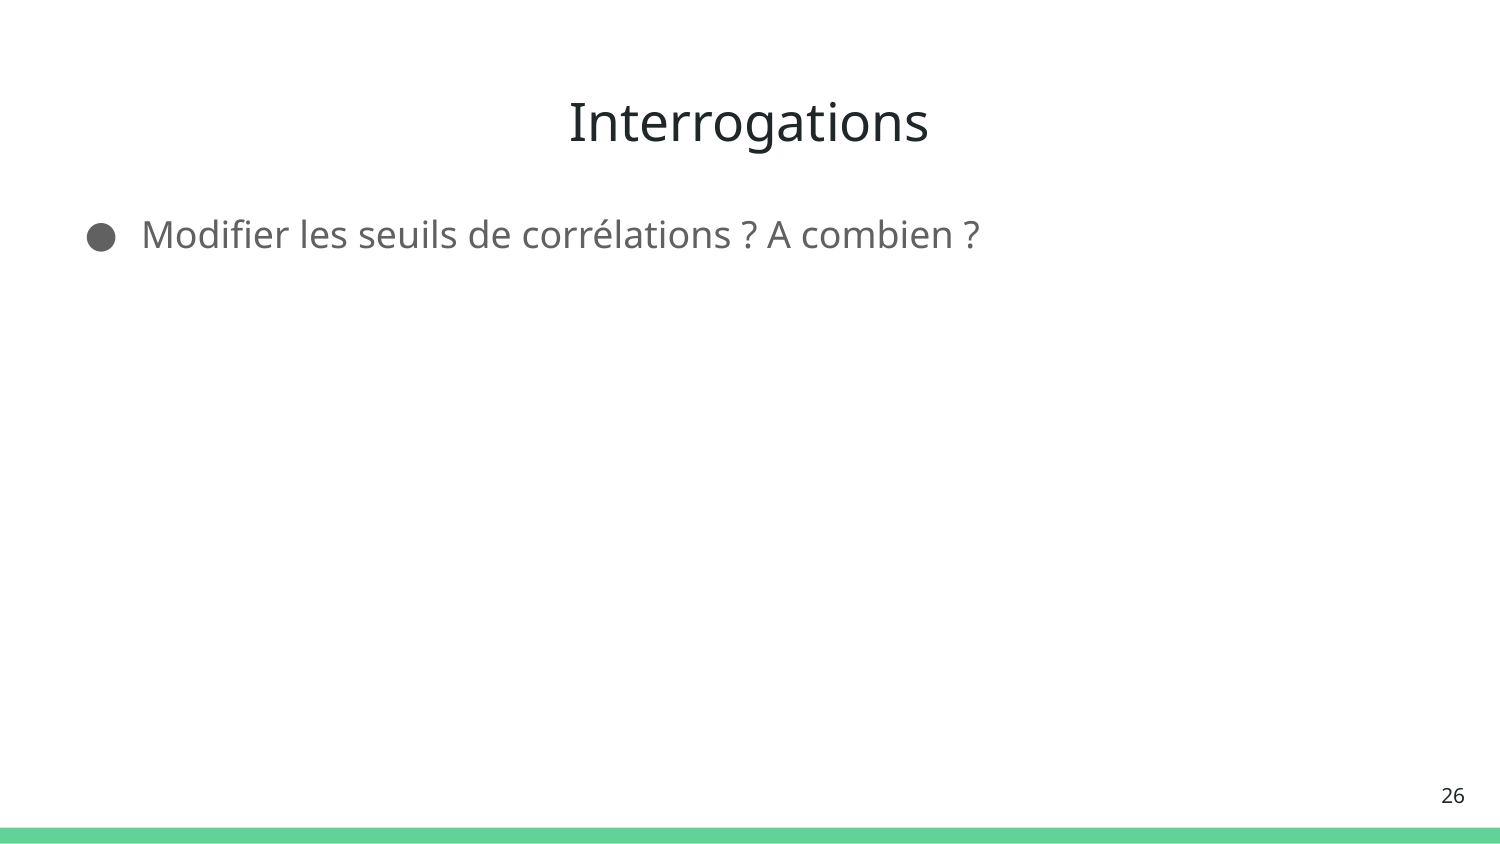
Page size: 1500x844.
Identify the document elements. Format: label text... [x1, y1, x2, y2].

slide_number ‹#› [1389, 764, 1480, 830]
title Interrogations [51, 72, 1449, 167]
list Modifier les seuils de corrélations ? A combien ? [51, 189, 1449, 750]
